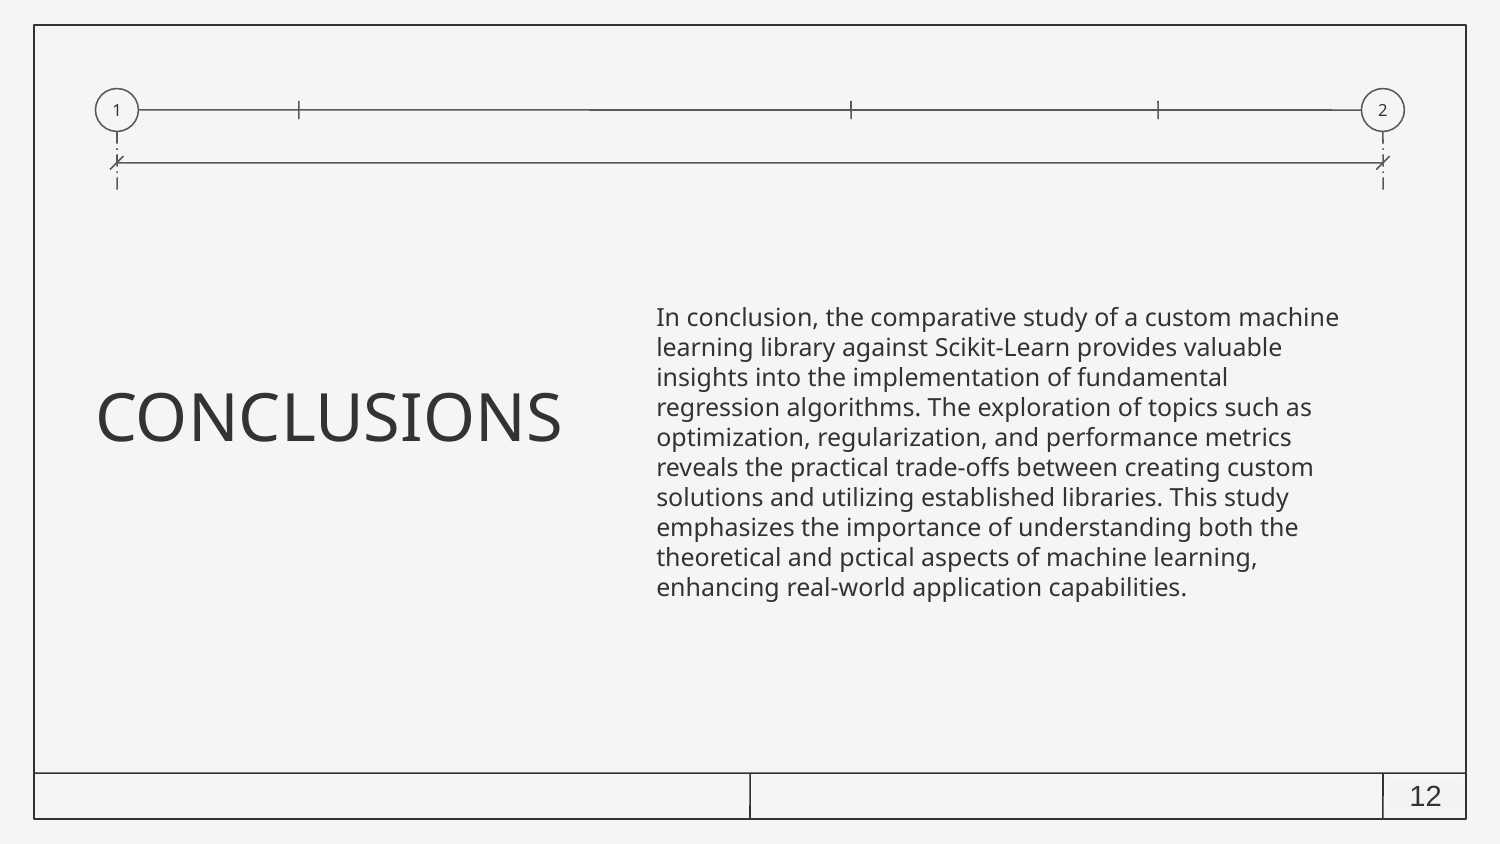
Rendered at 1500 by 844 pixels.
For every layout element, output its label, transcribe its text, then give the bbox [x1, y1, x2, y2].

subtitle In conclusion, the comparative study of a custom machine learning library against Scikit-Learn provides valuable insights into the implementation of fundamental regression algorithms. The exploration of topics such as optimization, regularization, and performance metrics reveals the practical trade-offs between creating custom solutions and utilizing established libraries. This study emphasizes the importance of understanding both the theoretical and pctical aspects of machine learning, enhancing real-world application capabilities. [603, 276, 1362, 628]
title CONCLUSIONS [80, 345, 603, 484]
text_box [95, 88, 1405, 195]
text_box 12 [1388, 778, 1464, 812]
